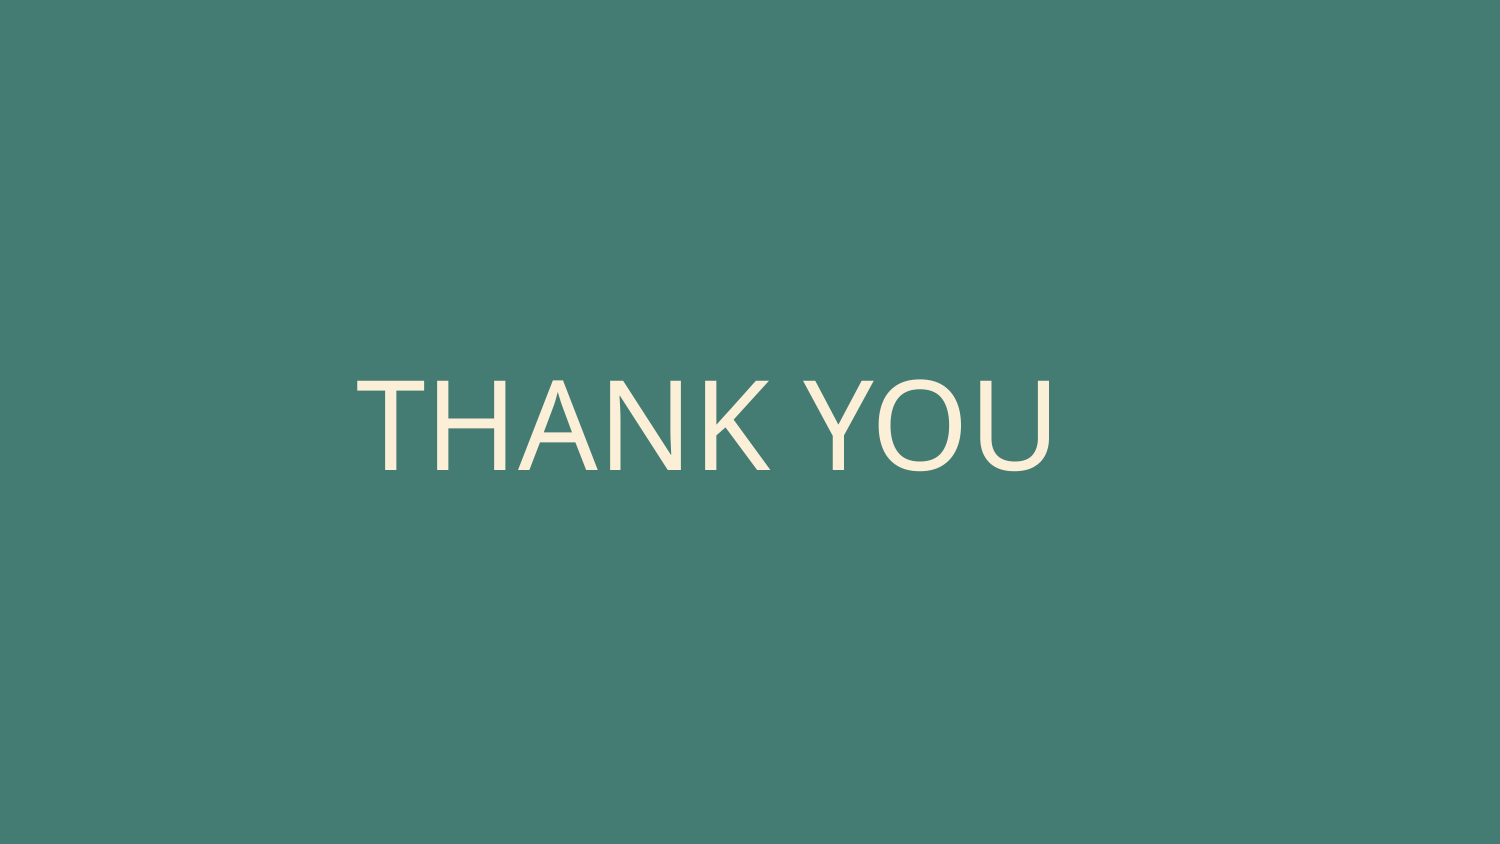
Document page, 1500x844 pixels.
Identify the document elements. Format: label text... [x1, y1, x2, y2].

text_box THANK YOU [341, 338, 1159, 504]
